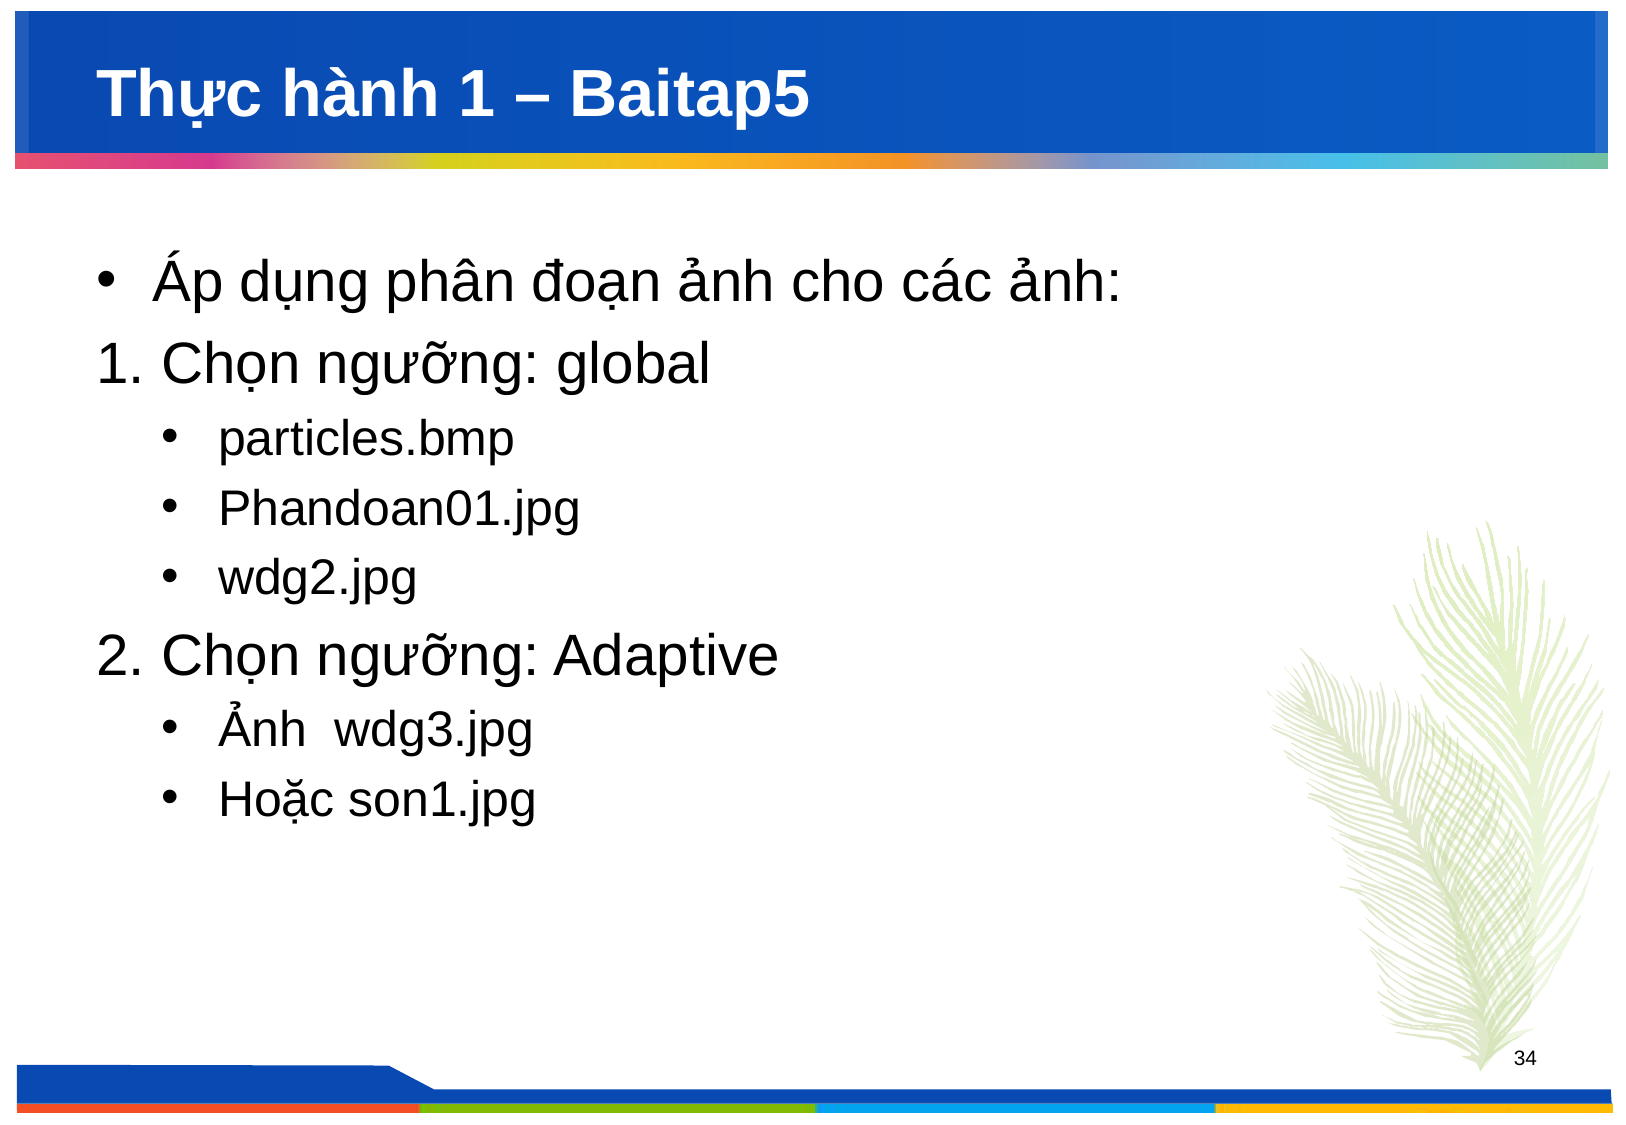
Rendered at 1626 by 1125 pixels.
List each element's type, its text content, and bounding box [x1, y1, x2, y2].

title Thực hành 1 – Baitap5 [81, 18, 1625, 162]
picture [17, 1104, 824, 1113]
picture [15, 11, 1608, 169]
picture [1215, 1104, 1613, 1113]
list Áp dụng phân đoạn ảnh cho các ảnh: 1. Chọn ngưỡng: global particles.bmp Phandoan01.jpg wdg2.jpg 2. Chọn ngưỡng: Adaptive Ảnh wdg3.jpg Hoặc son1.jpg [81, 235, 1544, 1013]
slide_number ‹#› [1264, 1037, 1552, 1085]
